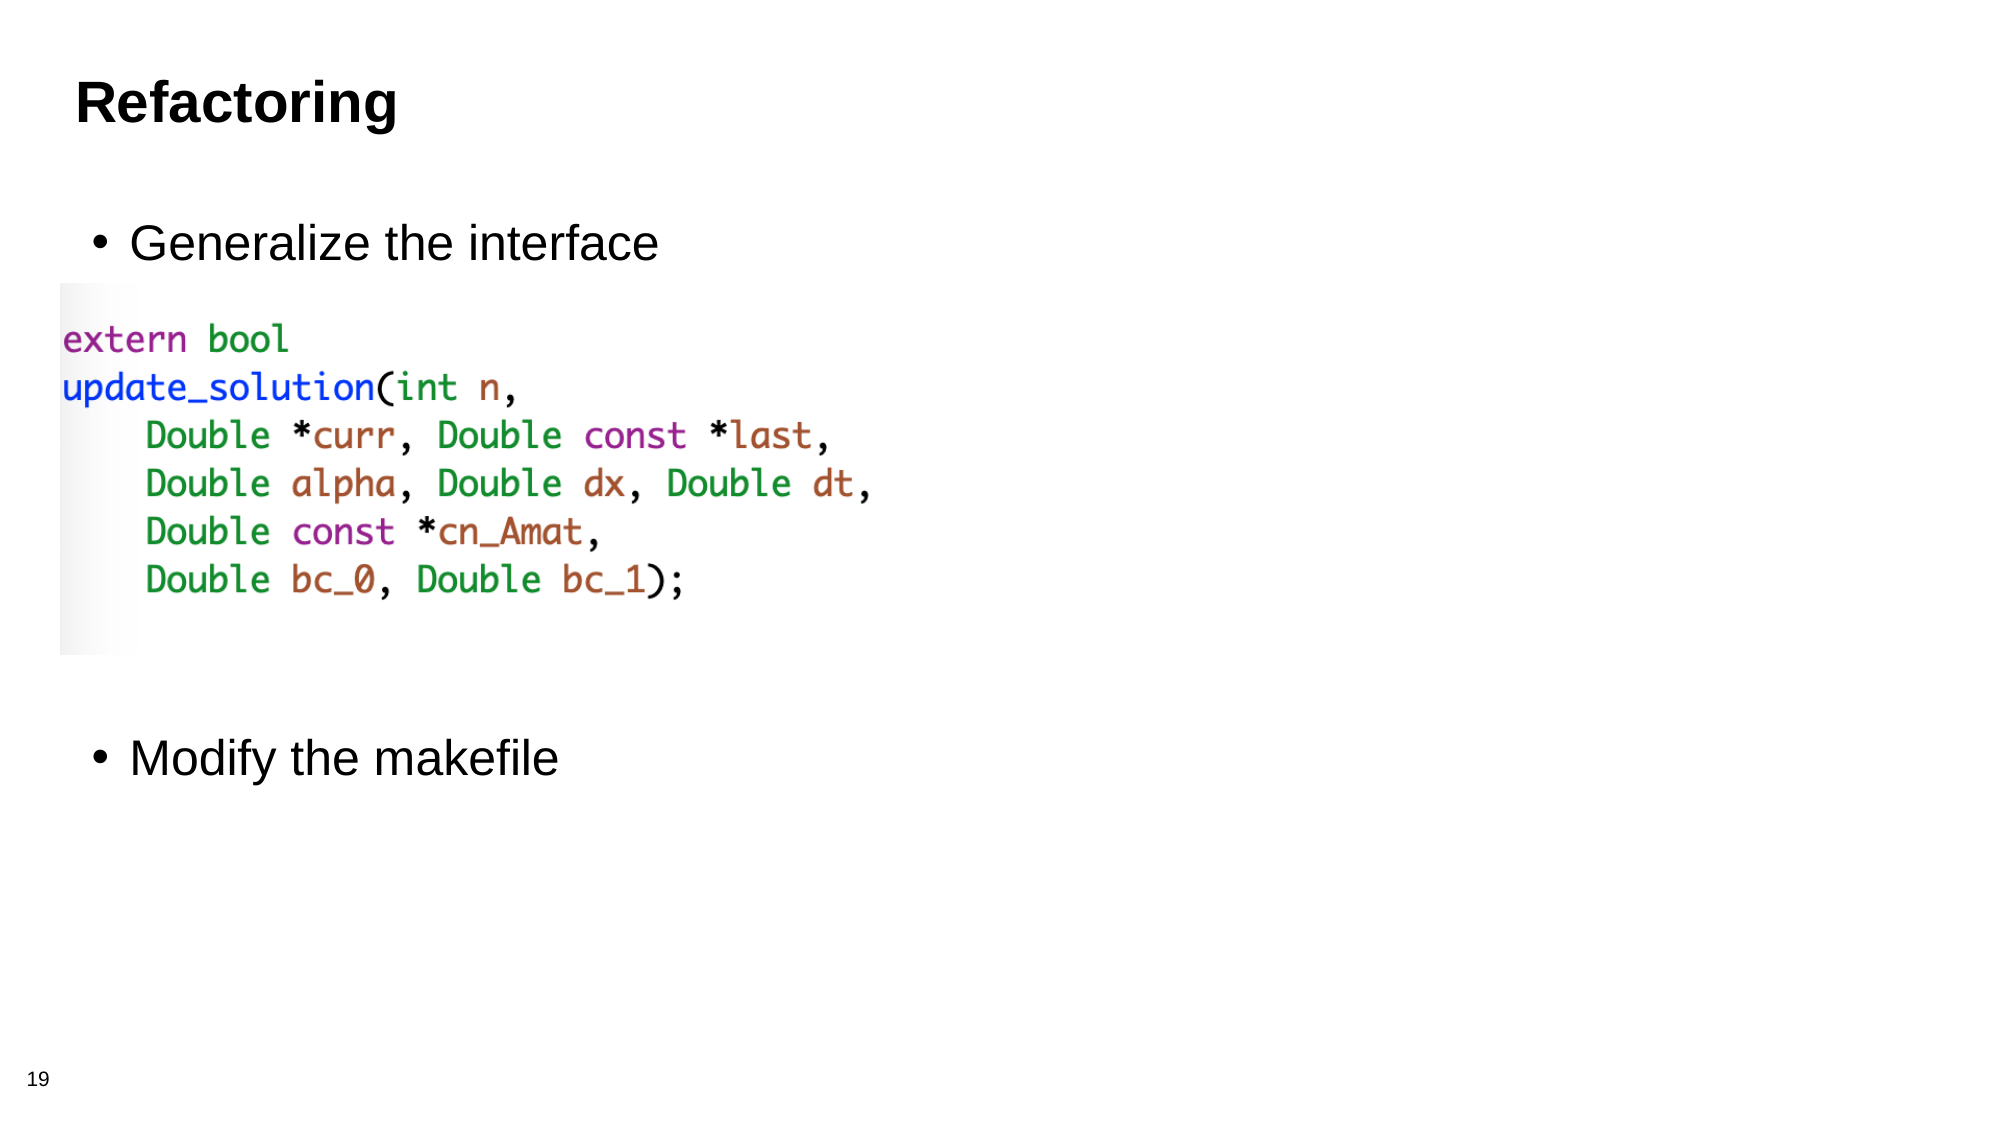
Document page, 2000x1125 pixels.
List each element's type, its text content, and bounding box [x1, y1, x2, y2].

picture [59, 283, 952, 656]
text_box Generalize the interface Modify the makefile [76, 664, 859, 989]
title Refactoring [59, 67, 1926, 218]
text_box Generalize the interface Modify the makefile [76, 210, 859, 282]
